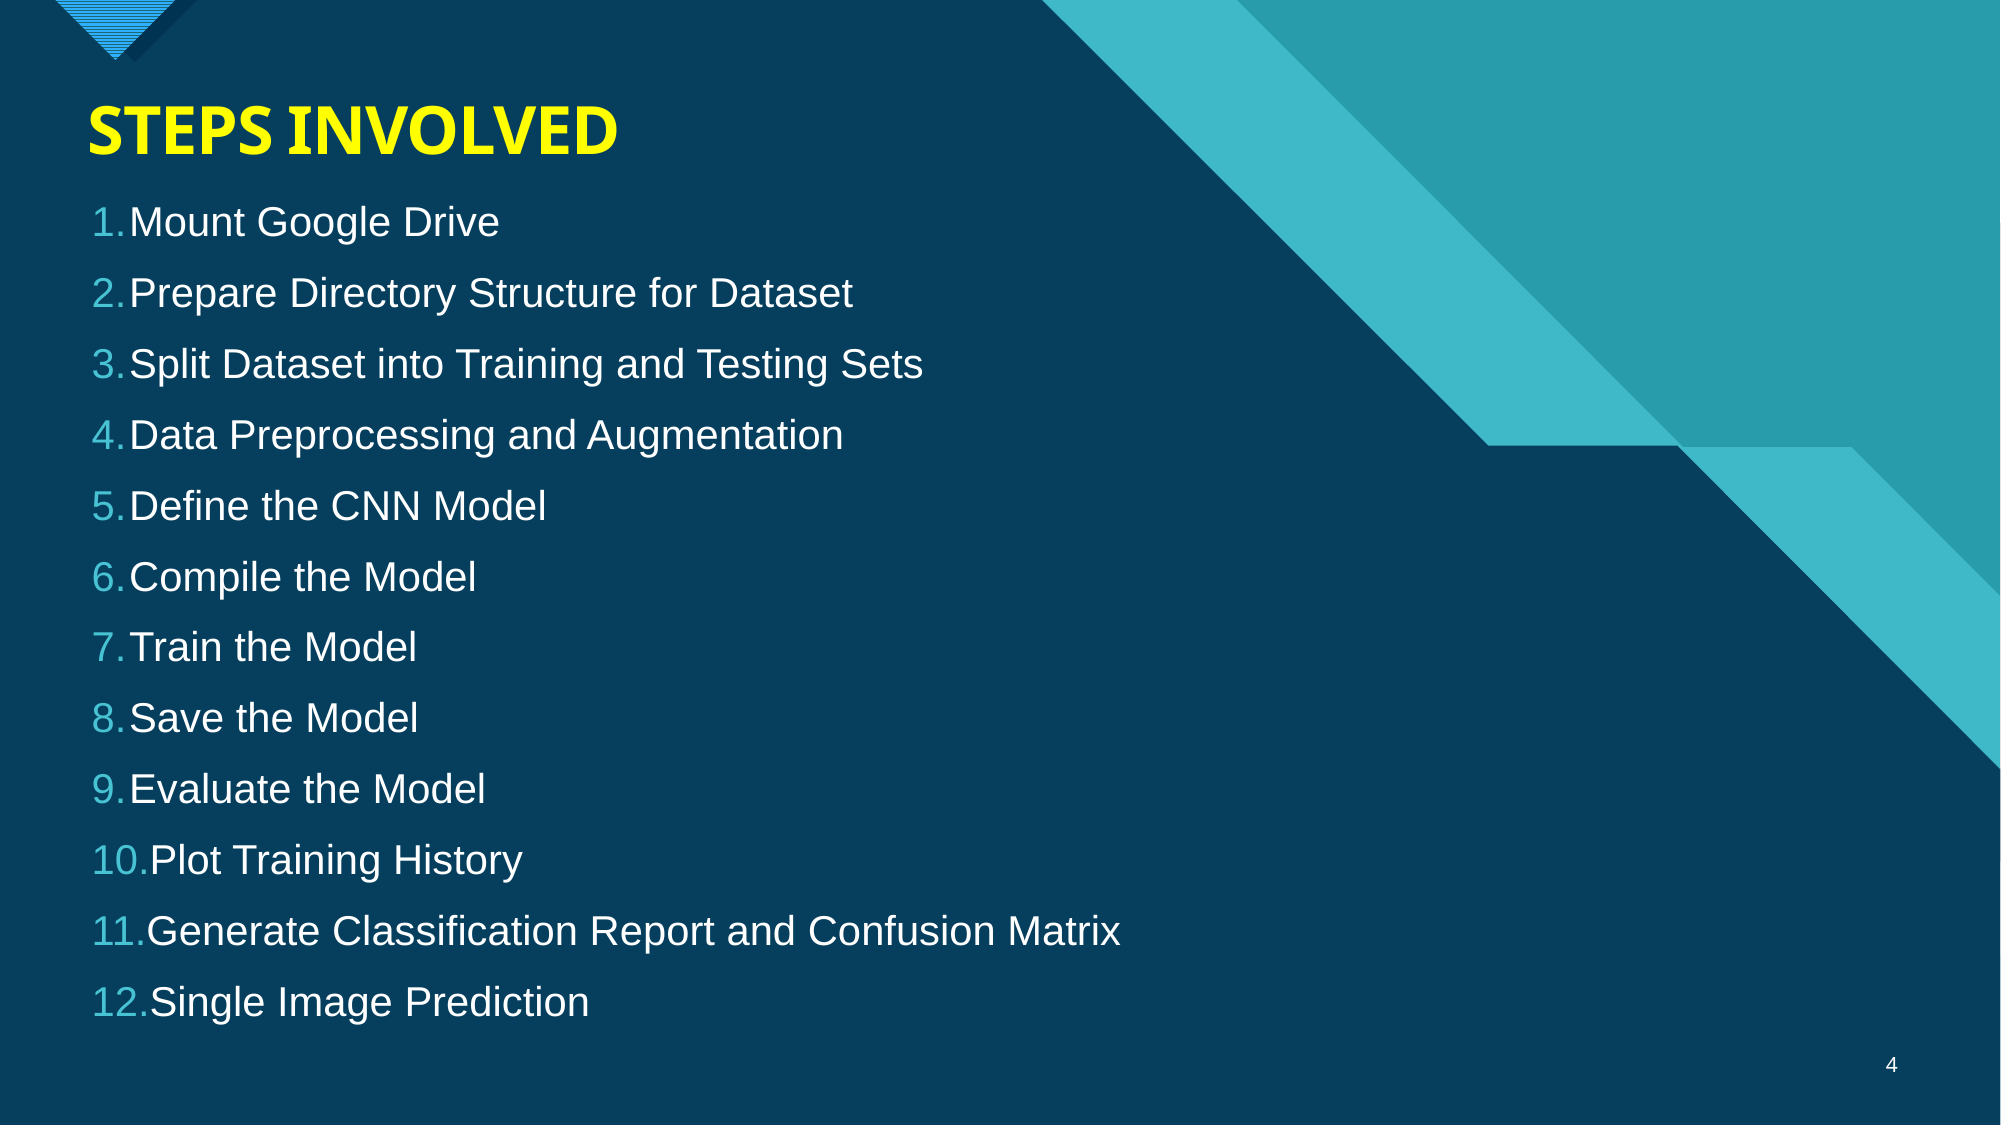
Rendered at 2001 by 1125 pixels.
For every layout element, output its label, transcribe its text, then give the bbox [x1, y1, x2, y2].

title STEPS INVOLVED [72, 89, 1913, 177]
list Mount Google Drive Prepare Directory Structure for Dataset Split Dataset into Training and Testing Sets Data Preprocessing and Augmentation Define the CNN Model Compile the Model Train the Model Save the Model Evaluate the Model Plot Training History Generate Classification Report and Confusion Matrix Single Image Prediction [76, 116, 1179, 874]
slide_number 4 [1845, 1035, 1913, 1096]
